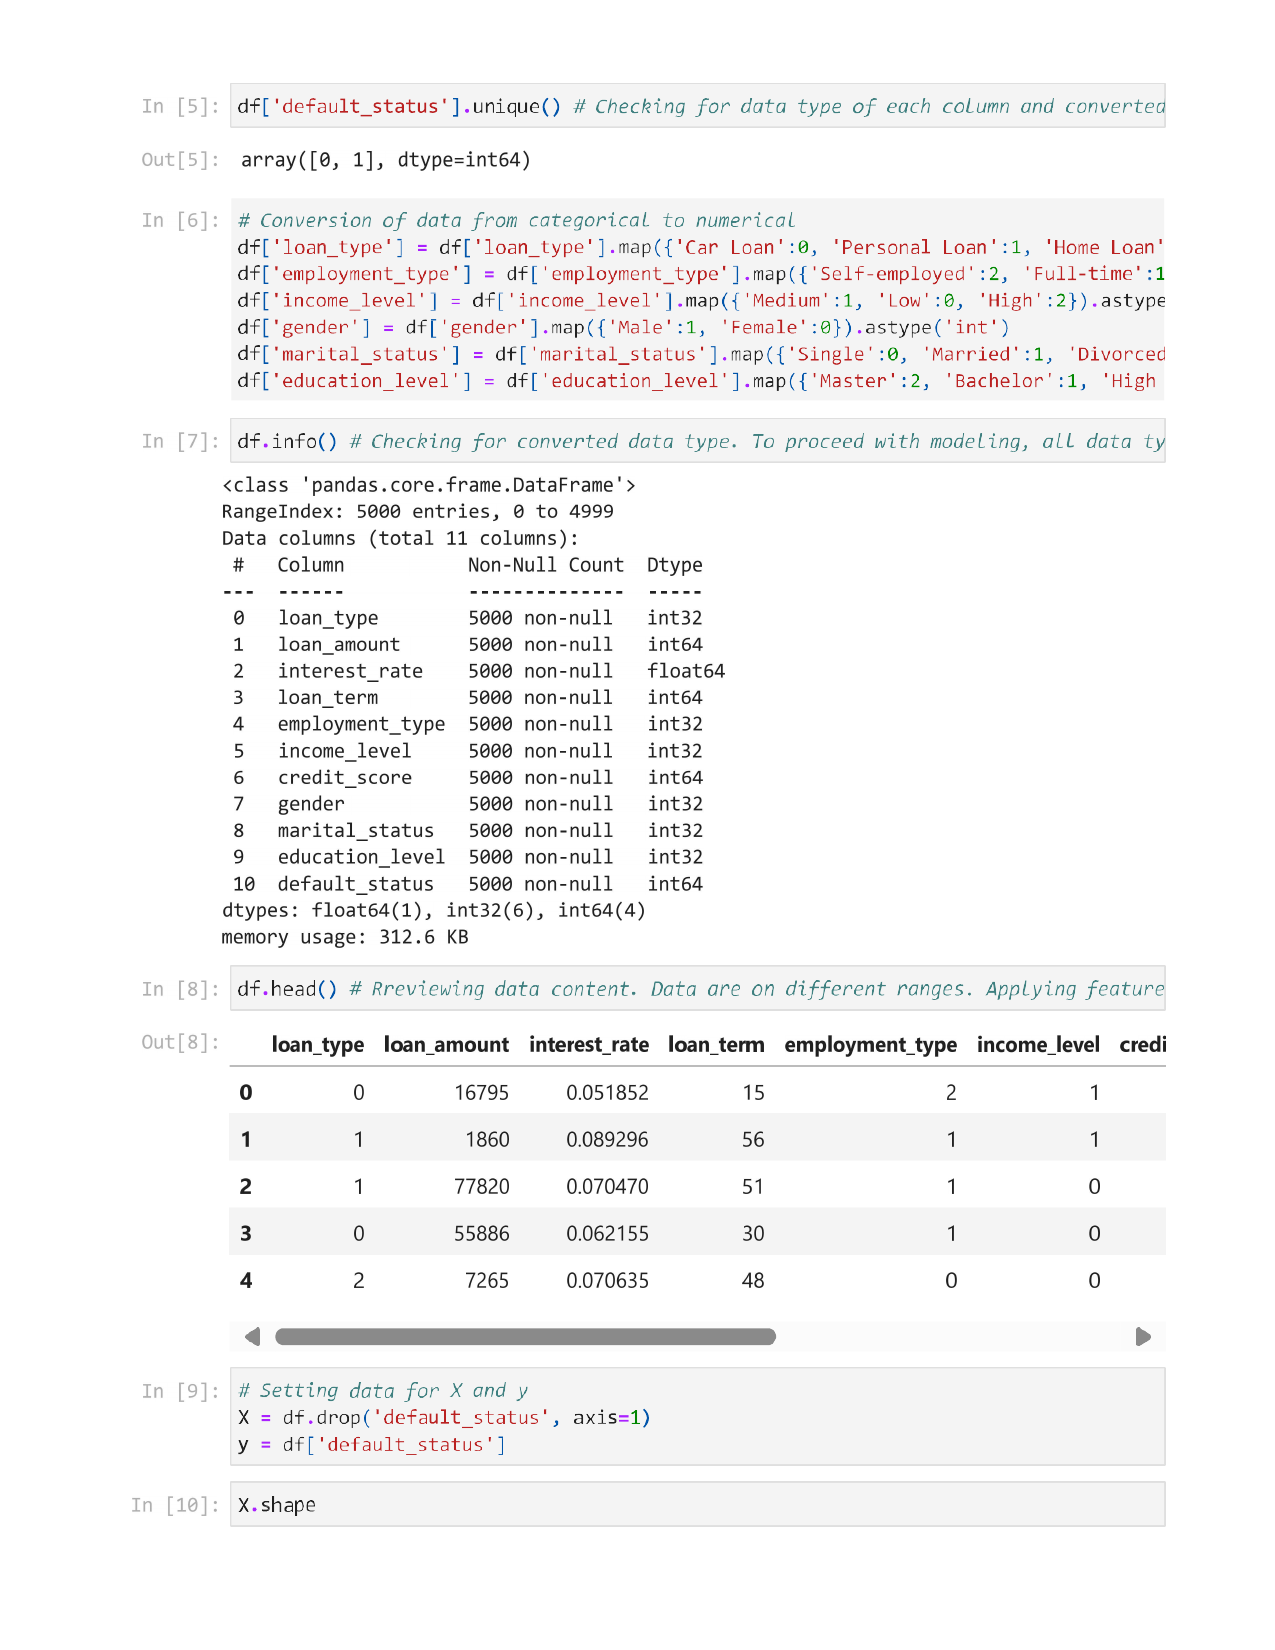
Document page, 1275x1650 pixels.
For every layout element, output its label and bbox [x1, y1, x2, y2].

picture [143, 979, 217, 1000]
picture [234, 635, 704, 656]
picture [650, 981, 696, 996]
picture [455, 1225, 509, 1242]
picture [707, 984, 740, 996]
picture [1066, 98, 1165, 114]
text_box [238, 212, 1165, 391]
picture [743, 1225, 764, 1242]
picture [946, 1272, 957, 1288]
picture [886, 98, 931, 114]
picture [235, 742, 703, 762]
picture [233, 715, 703, 735]
picture [567, 1084, 648, 1101]
picture [354, 1272, 364, 1288]
picture [467, 1131, 509, 1148]
picture [741, 98, 786, 114]
picture [372, 980, 484, 1000]
text_box [238, 432, 336, 452]
picture [946, 1084, 957, 1100]
text_box [1042, 432, 1074, 448]
picture [1089, 1178, 1100, 1195]
text_box [238, 979, 336, 1000]
text_box [669, 1035, 764, 1055]
picture [132, 1496, 217, 1516]
picture [349, 434, 362, 448]
picture [241, 1131, 249, 1147]
picture [234, 689, 704, 709]
text_box [272, 1035, 365, 1057]
picture [143, 432, 217, 452]
text_box [229, 964, 1167, 1011]
picture [784, 1035, 957, 1057]
picture [240, 1084, 252, 1101]
picture [222, 929, 468, 948]
picture [752, 984, 774, 996]
picture [797, 99, 841, 118]
text_box [452, 97, 560, 118]
picture [518, 432, 619, 448]
text_box [1120, 1035, 1167, 1052]
text_box [977, 1035, 1099, 1055]
text_box [385, 1035, 509, 1055]
picture [142, 1033, 217, 1053]
picture [240, 1225, 251, 1242]
picture [495, 980, 540, 996]
picture [985, 980, 1076, 1000]
picture [694, 98, 730, 118]
text_box [229, 1064, 1167, 1255]
picture [465, 1272, 508, 1288]
picture [240, 1178, 251, 1194]
picture [567, 1178, 648, 1195]
picture [241, 150, 529, 171]
picture [947, 1131, 954, 1147]
picture [349, 981, 362, 996]
picture [354, 1225, 364, 1242]
text_box [529, 1035, 649, 1055]
text_box [229, 1481, 1167, 1528]
text_box [229, 82, 1167, 129]
picture [1143, 433, 1165, 452]
picture [947, 1225, 954, 1241]
picture [1090, 1084, 1097, 1100]
picture [930, 432, 1027, 452]
picture [741, 1272, 764, 1288]
picture [1089, 1225, 1100, 1242]
text_box [237, 1496, 316, 1516]
picture [784, 432, 864, 452]
picture [237, 1410, 249, 1424]
picture [234, 768, 704, 789]
picture [471, 432, 506, 452]
picture [1090, 1131, 1097, 1147]
picture [234, 795, 704, 815]
picture [629, 432, 674, 448]
picture [224, 590, 702, 594]
picture [355, 1131, 361, 1147]
picture [355, 1178, 361, 1194]
text_box [229, 417, 1167, 464]
picture [1087, 432, 1132, 448]
picture [223, 476, 635, 496]
picture [454, 1178, 509, 1195]
picture [143, 97, 217, 117]
text_box [231, 198, 1165, 220]
picture [853, 98, 877, 118]
picture [143, 211, 217, 232]
text_box [222, 503, 613, 549]
picture [1020, 98, 1055, 114]
picture [234, 609, 704, 629]
text_box [238, 97, 446, 117]
picture [753, 434, 774, 448]
picture [1085, 980, 1165, 1000]
text_box [229, 1366, 1167, 1467]
picture [234, 662, 725, 682]
picture [567, 1272, 648, 1288]
picture [567, 1131, 649, 1148]
text_box [685, 433, 737, 452]
picture [233, 556, 703, 576]
picture [567, 1225, 648, 1242]
picture [743, 1178, 761, 1195]
picture [456, 1084, 508, 1101]
picture [142, 150, 217, 171]
picture [1089, 1272, 1100, 1288]
text_box [231, 227, 1165, 401]
picture [354, 1084, 364, 1101]
text_box [229, 1321, 273, 1352]
picture [897, 984, 971, 1000]
picture [785, 980, 886, 1000]
picture [947, 1178, 954, 1194]
picture [372, 432, 462, 452]
text_box [943, 98, 1009, 114]
picture [234, 822, 704, 842]
picture [743, 1131, 764, 1148]
picture [573, 99, 586, 113]
text_box [259, 1382, 559, 1455]
picture [875, 432, 919, 448]
picture [237, 1383, 250, 1398]
text_box [274, 1321, 1167, 1352]
text_box [574, 1408, 650, 1428]
picture [743, 1084, 764, 1101]
picture [239, 1272, 252, 1288]
text_box [551, 981, 636, 996]
text_box [222, 875, 704, 922]
picture [234, 848, 704, 868]
picture [143, 1381, 217, 1402]
picture [596, 98, 685, 118]
